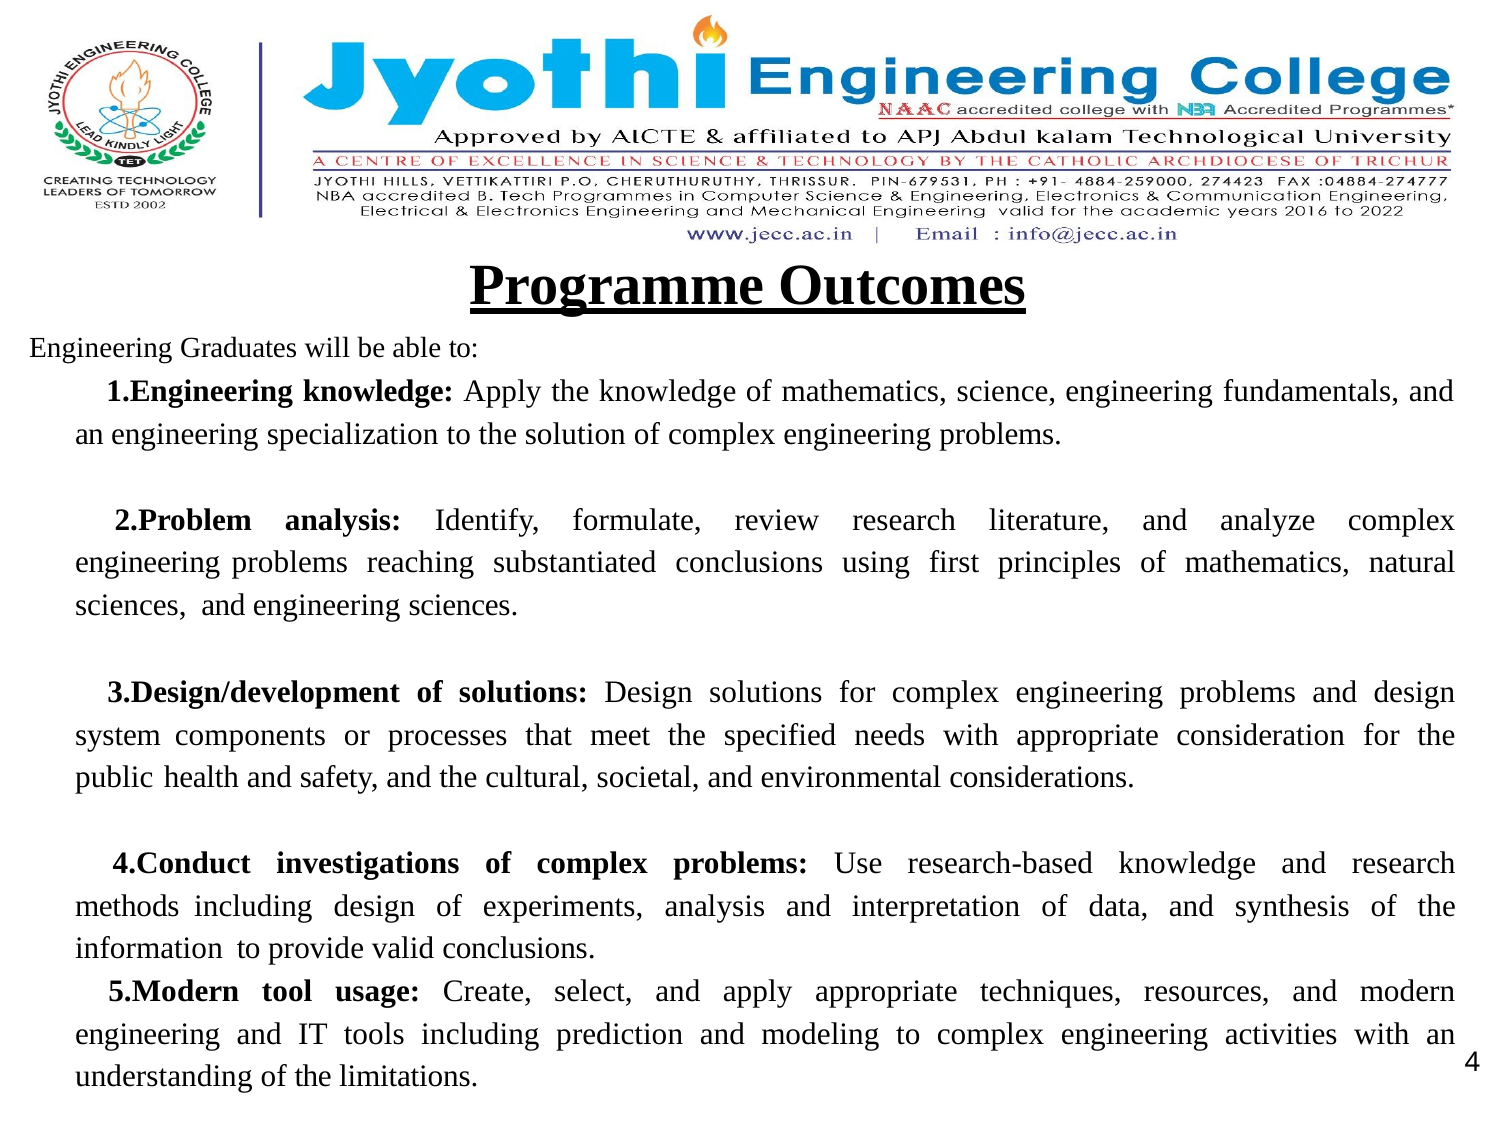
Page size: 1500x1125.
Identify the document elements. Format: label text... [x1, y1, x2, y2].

text_box 4 [1462, 1041, 1482, 1077]
text_box Conduct investigations of complex problems: Use research-based knowledge and research methods including design of experiments, analysis and interpretation of data, and synthesis of the information to provide valid conclusions. Modern tool usage: Create, select, and apply appropriate techniques, resources, and modern engineering and IT tools including prediction and modeling to complex engineering activities with an understanding of the limitations. [72, 835, 1457, 1093]
picture [43, 10, 1457, 252]
title Programme Outcomes [467, 244, 1033, 321]
text_box Engineering Graduates will be able to: Engineering knowledge: Apply the knowledge of mathematics, science, engineering fundamentals, and an engineering specialization to the solution of complex engineering problems. Problem analysis: Identify, formulate, review research literature, and analyze complex engineering problems reaching substantiated conclusions using first principles of mathematics, natural sciences, and engineering sciences. Design/development of solutions: Design solutions for complex engineering problems and design system components or processes that meet the specified needs with appropriate consideration for the public health and safety, and the cultural, societal, and environmental considerations. [27, 321, 1457, 794]
